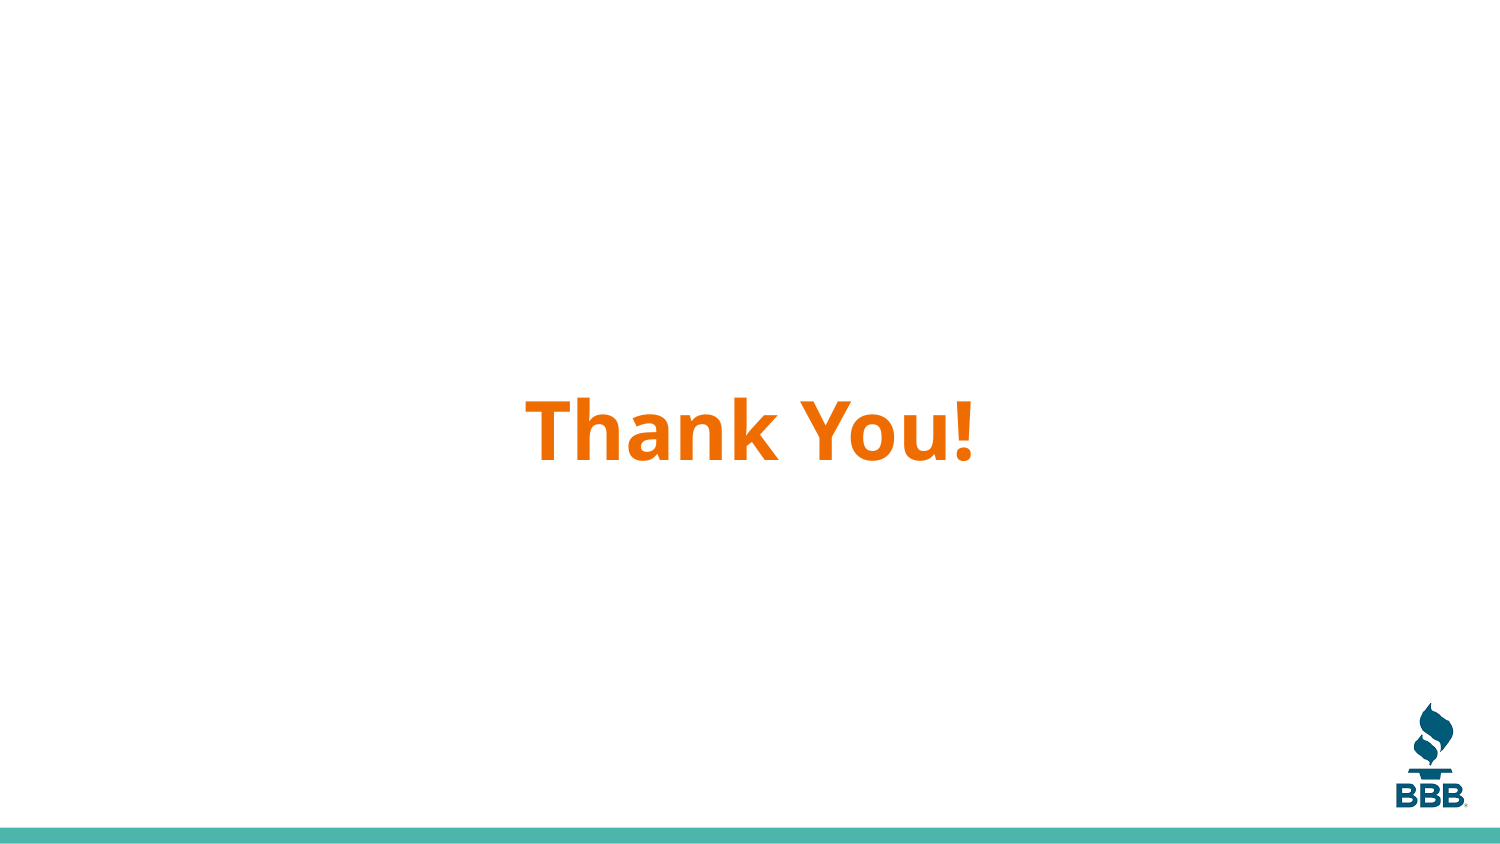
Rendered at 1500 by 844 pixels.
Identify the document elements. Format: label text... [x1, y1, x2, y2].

picture [1377, 683, 1492, 823]
title Thank You! [51, 363, 1449, 480]
